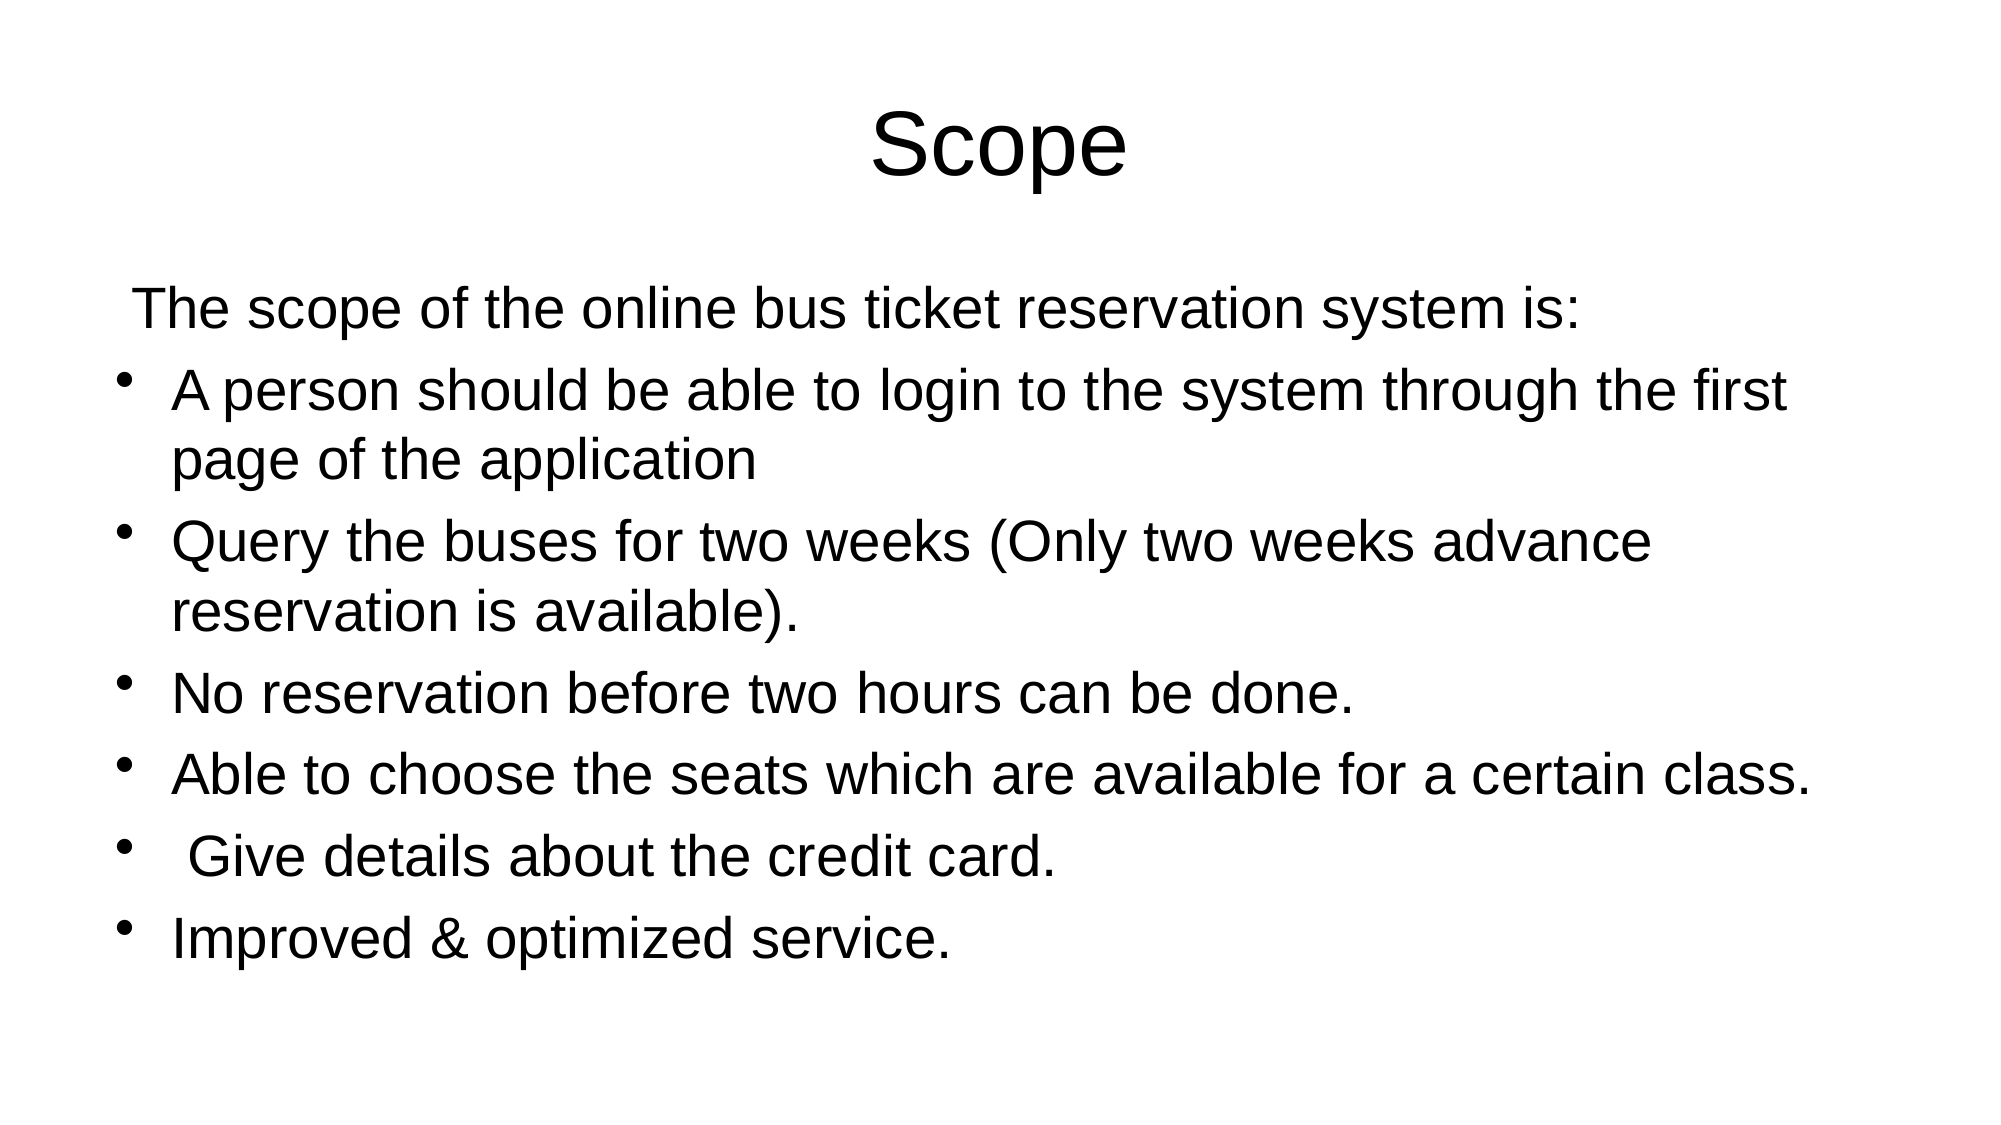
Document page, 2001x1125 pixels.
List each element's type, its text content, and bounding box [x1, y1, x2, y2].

title Scope [99, 44, 1901, 233]
list The scope of the online bus ticket reservation system is: A person should be able to login to the system through the first page of the application Query the buses for two weeks (Only two weeks advance reservation is available). No reservation before two hours can be done. Able to choose the seats which are available for a certain class. Give details about the credit card. Improved & optimized service. [99, 262, 1901, 1006]
